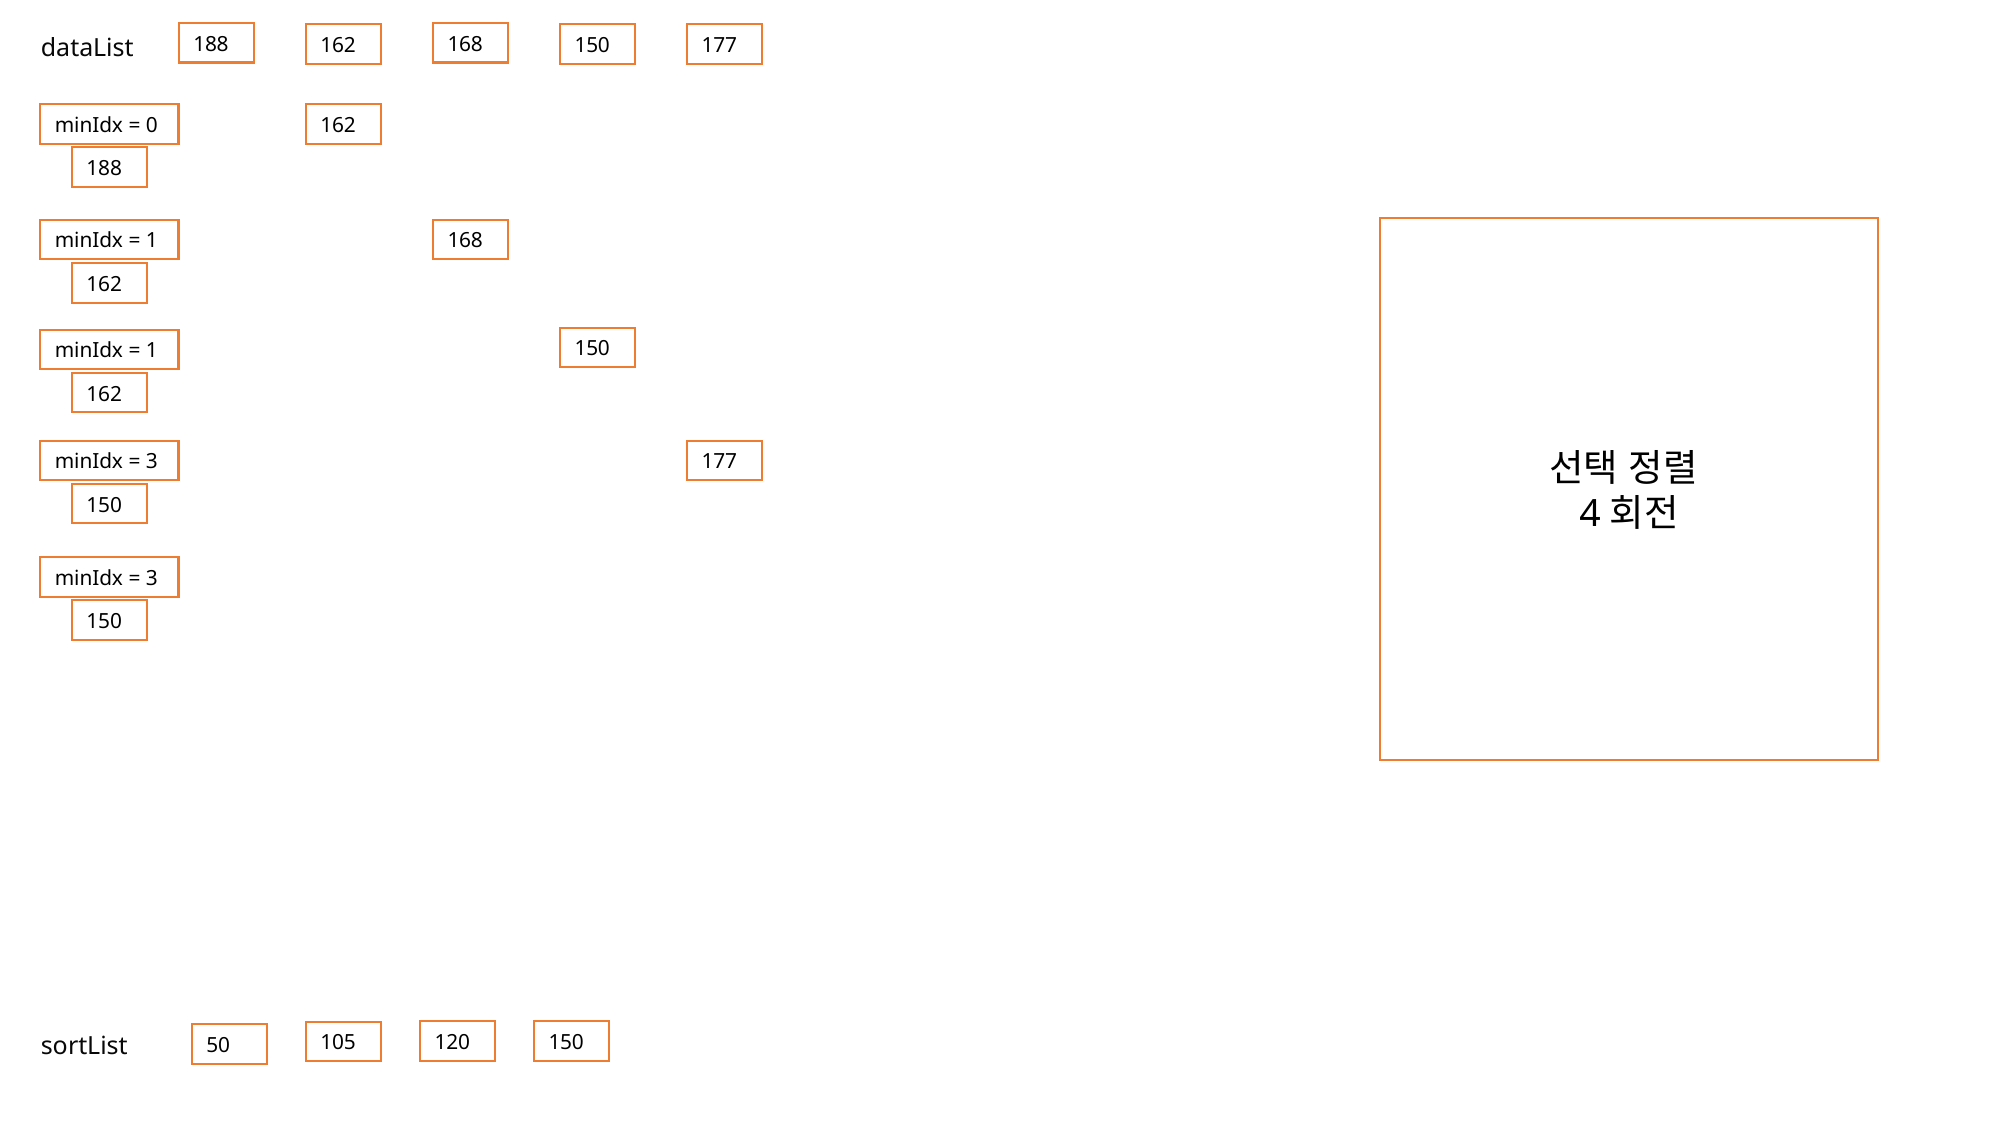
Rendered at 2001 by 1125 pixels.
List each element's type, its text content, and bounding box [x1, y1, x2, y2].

text_box 177 [686, 440, 763, 481]
text_box 105 [305, 1021, 382, 1062]
text_box 선택 정렬 4회전 [1379, 217, 1879, 761]
text_box 50 [191, 1023, 268, 1065]
text_box 168 [432, 22, 509, 64]
text_box 162 [305, 23, 382, 65]
text_box sortList [25, 1021, 153, 1067]
text_box 150 [71, 483, 148, 524]
text_box minIdx = 3 [39, 440, 180, 481]
text_box 150 [559, 327, 636, 368]
text_box minIdx = 0 [39, 103, 180, 145]
text_box 150 [71, 599, 148, 641]
text_box minIdx = 3 [39, 556, 180, 598]
text_box minIdx = 1 [39, 329, 180, 370]
text_box 168 [432, 219, 509, 260]
text_box 188 [71, 146, 148, 188]
text_box 162 [305, 103, 382, 145]
text_box 162 [71, 372, 148, 413]
text_box 120 [419, 1020, 496, 1062]
text_box 162 [71, 262, 148, 304]
text_box 150 [559, 23, 636, 65]
text_box 177 [686, 23, 763, 65]
text_box dataList [25, 24, 153, 69]
text_box minIdx = 1 [39, 219, 180, 260]
text_box 188 [178, 22, 255, 64]
text_box 150 [533, 1020, 610, 1062]
